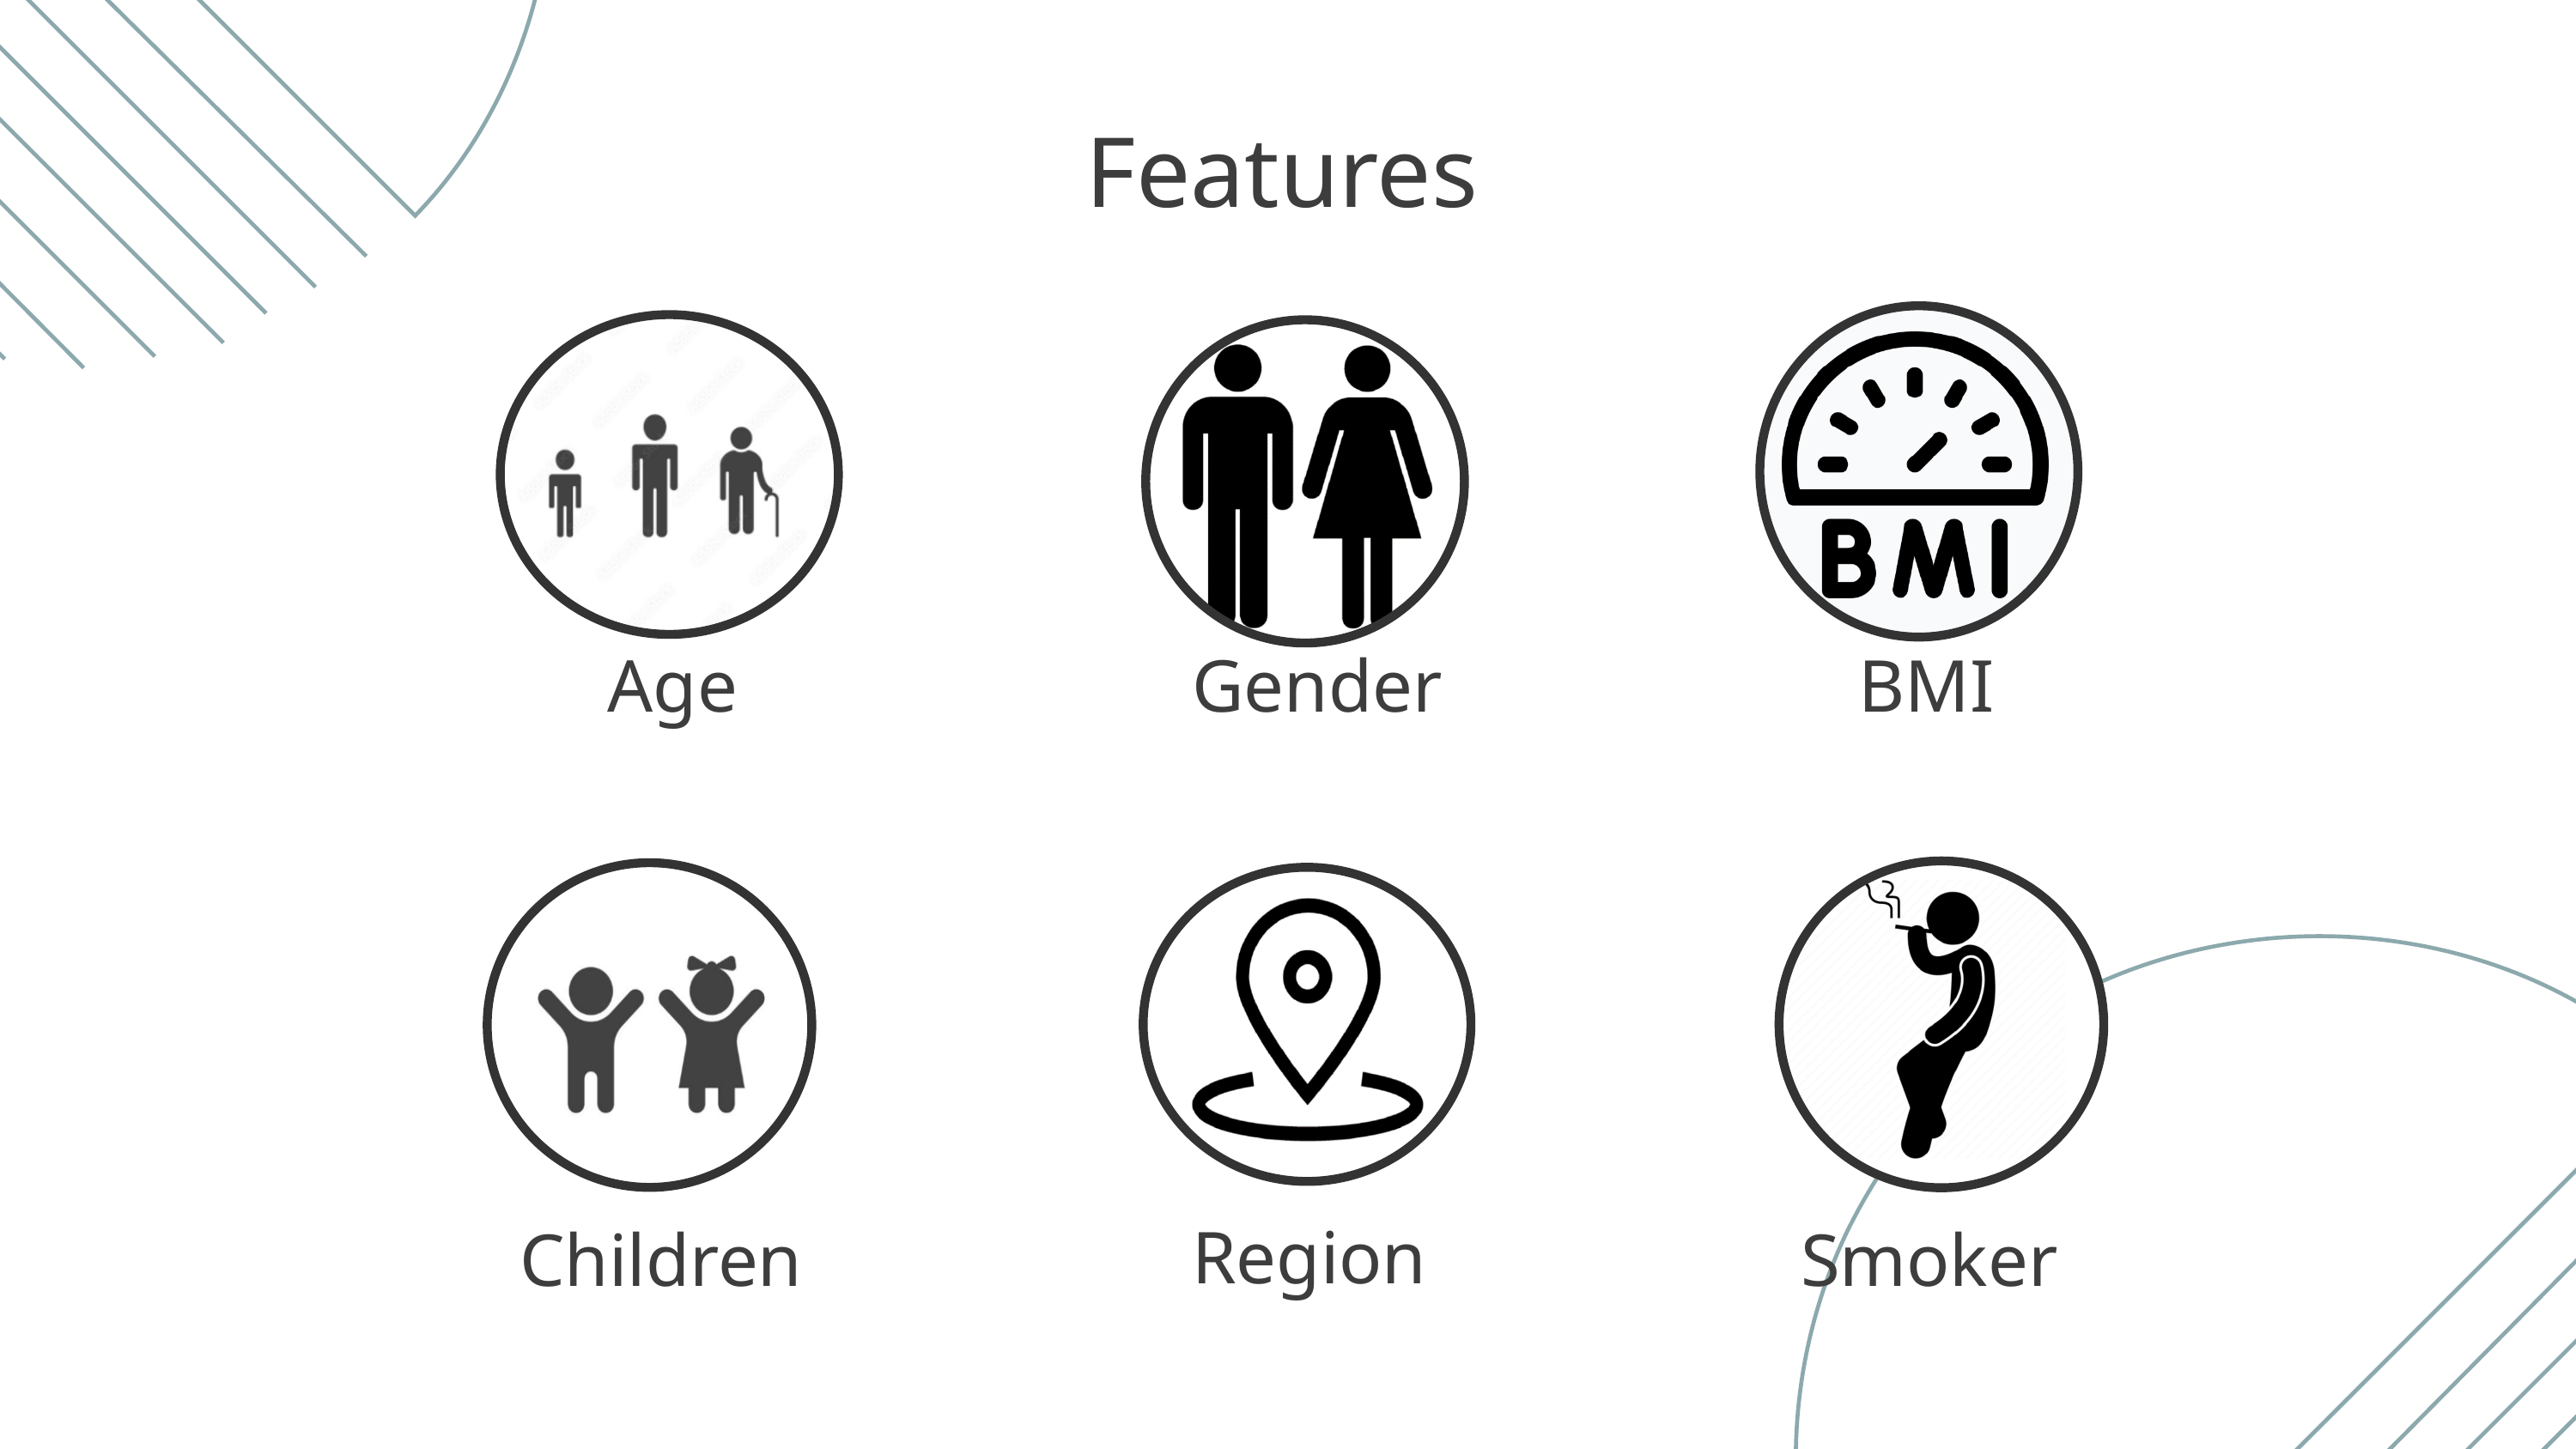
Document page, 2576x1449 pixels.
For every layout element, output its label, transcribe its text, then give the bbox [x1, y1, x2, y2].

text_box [1603, 1014, 2576, 1449]
text_box Features [1073, 104, 1503, 233]
picture [1759, 306, 2079, 638]
text_box BMI [1845, 645, 2077, 733]
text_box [0, 0, 475, 368]
text_box Gender [1179, 634, 1471, 733]
text_box Region [1179, 1205, 1455, 1305]
picture [487, 862, 812, 1188]
picture [500, 314, 839, 635]
text_box Children [507, 1208, 832, 1307]
picture [1143, 867, 1472, 1182]
picture [1778, 860, 2105, 1188]
picture [1145, 319, 1465, 644]
text_box Age [487, 634, 859, 733]
